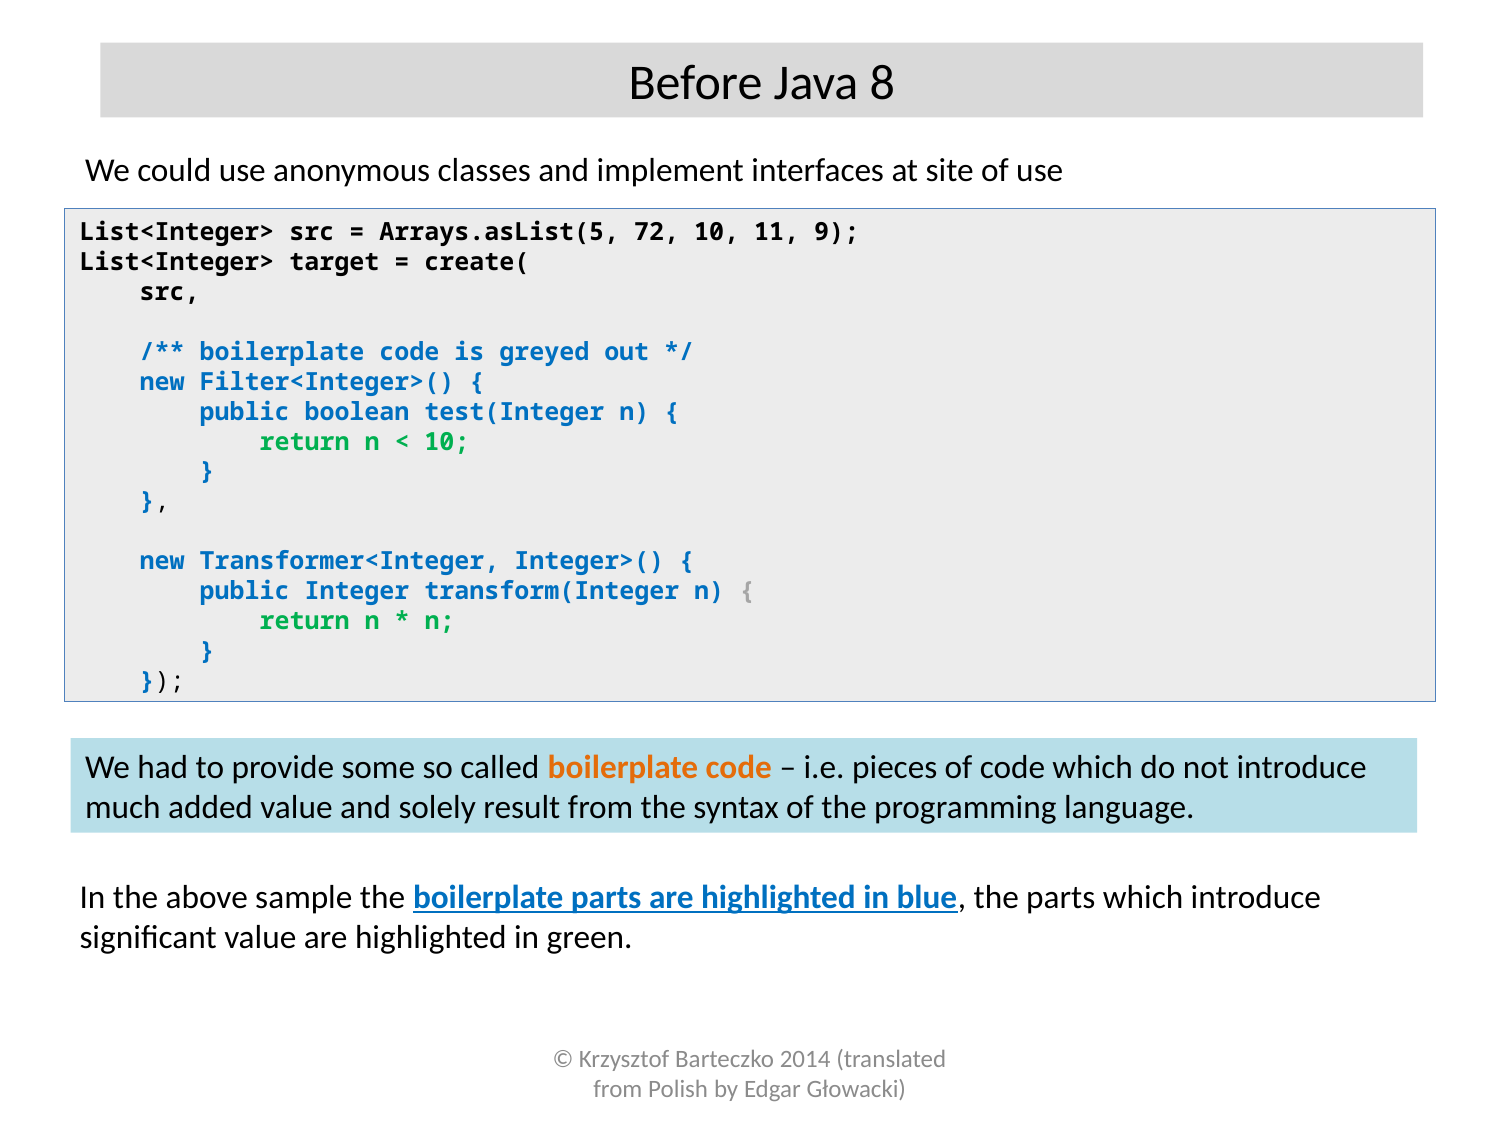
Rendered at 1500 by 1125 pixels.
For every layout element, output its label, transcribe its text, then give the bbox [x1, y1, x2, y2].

text_box We could use anonymous classes and implement interfaces at site of use [70, 140, 1418, 196]
text_box List<Integer> src = Arrays.asList(5, 72, 10, 11, 9); List<Integer> target = create( src, /** boilerplate code is greyed out */ new Filter<Integer>() { public boolean test(Integer n) { return n < 10; } }, new Transformer<Integer, Integer>() { public Integer transform(Integer n) { return n * n; } }); [64, 208, 1436, 702]
text_box In the above sample the boilerplate parts are highlighted in blue, the parts which introduce significant value are highlighted in green. [64, 868, 1412, 963]
text_box We had to provide some so called boilerplate code – i.e. pieces of code which do not introduce much added value and solely result from the syntax of the programming language. [70, 738, 1418, 833]
footer © Krzysztof Barteczko 2014 (translated from Polish by Edgar Głowacki) [512, 1042, 988, 1103]
text_box Before Java 8 [100, 42, 1424, 118]
